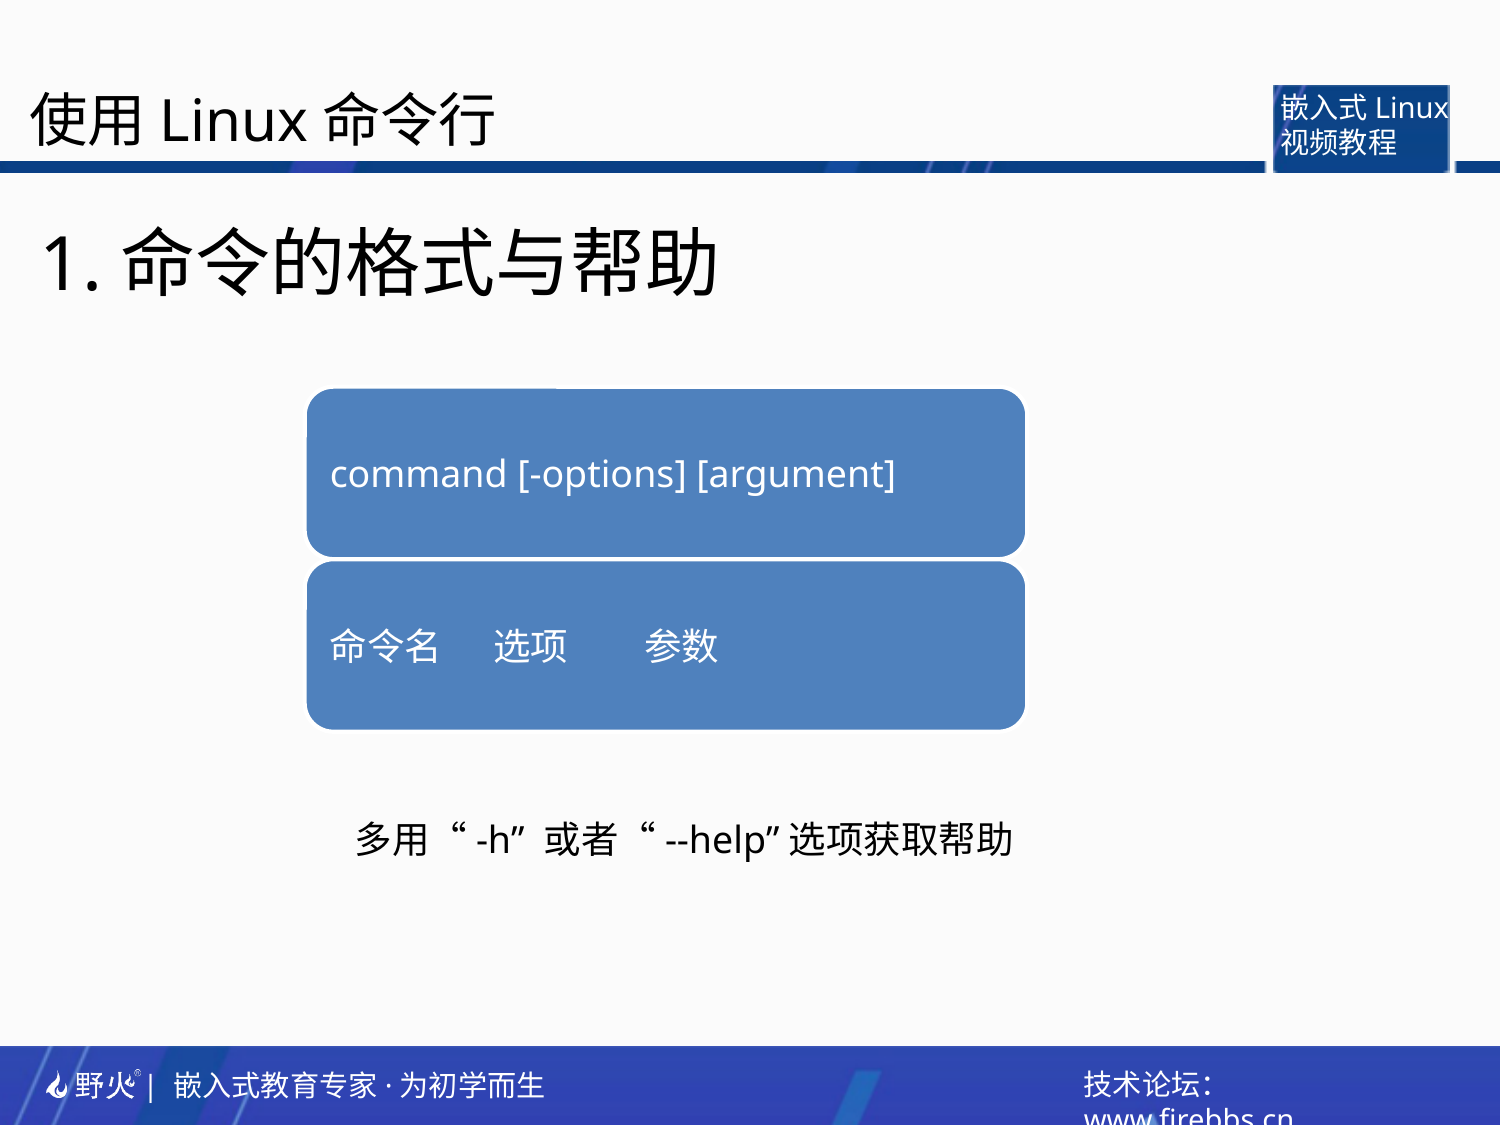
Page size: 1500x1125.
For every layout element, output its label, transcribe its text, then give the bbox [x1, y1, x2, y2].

picture [1138, 1117, 1143, 1125]
text_box 多用“-h” 或者“--help”选项获取帮助 [339, 808, 1055, 869]
picture [1227, 1116, 1236, 1125]
picture [1115, 1117, 1120, 1125]
picture [0, 85, 1500, 173]
picture [1092, 1117, 1097, 1125]
picture [1103, 1115, 1109, 1125]
picture [0, 1046, 1500, 1125]
picture [1126, 1115, 1132, 1125]
picture [1192, 1116, 1200, 1121]
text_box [304, 386, 1028, 732]
picture [1281, 1116, 1289, 1125]
picture [1209, 1116, 1218, 1125]
text_box 1.命令的格式与帮助 [24, 207, 736, 313]
